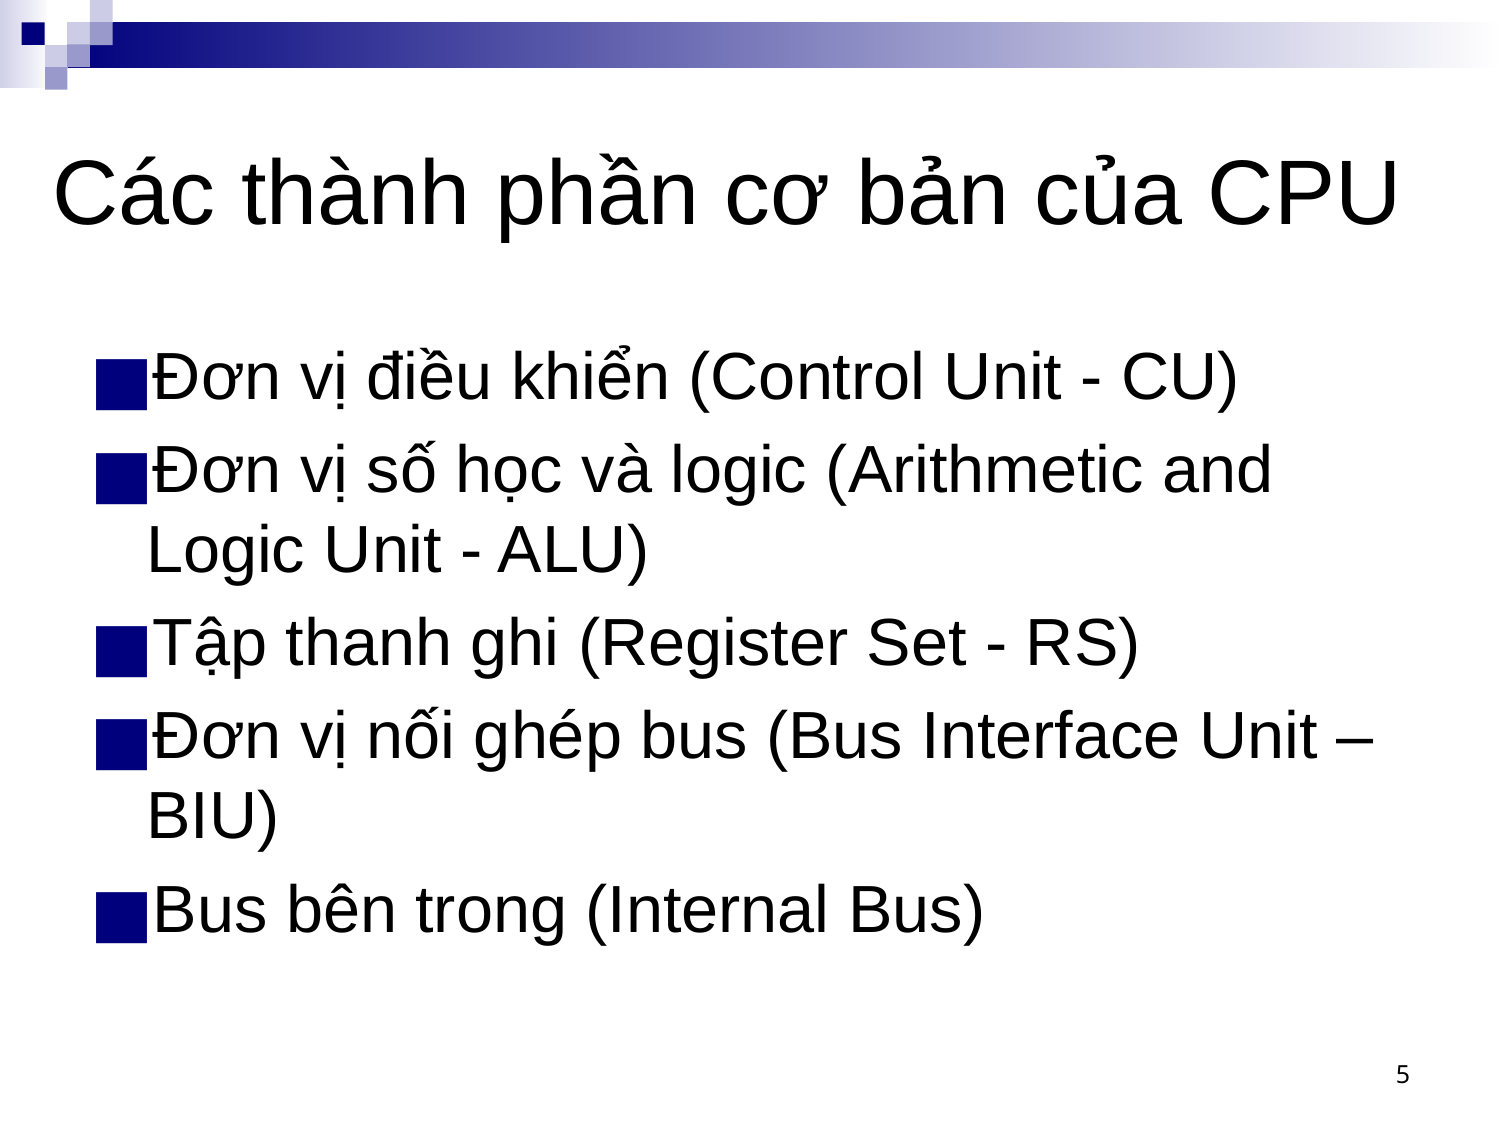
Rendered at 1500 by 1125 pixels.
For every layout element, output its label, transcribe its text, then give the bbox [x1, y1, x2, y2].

title Các thành phần cơ bản của CPU [37, 75, 1475, 300]
list Đơn vị điều khiển (Control Unit - CU) Đơn vị số học và logic (Arithmetic and Logic Unit - ALU) Tập thanh ghi (Register Set - RS) Đơn vị nối ghép bus (Bus Interface Unit –BIU) Bus bên trong (Internal Bus) [75, 324, 1463, 1050]
slide_number ‹#› [1074, 1025, 1425, 1100]
